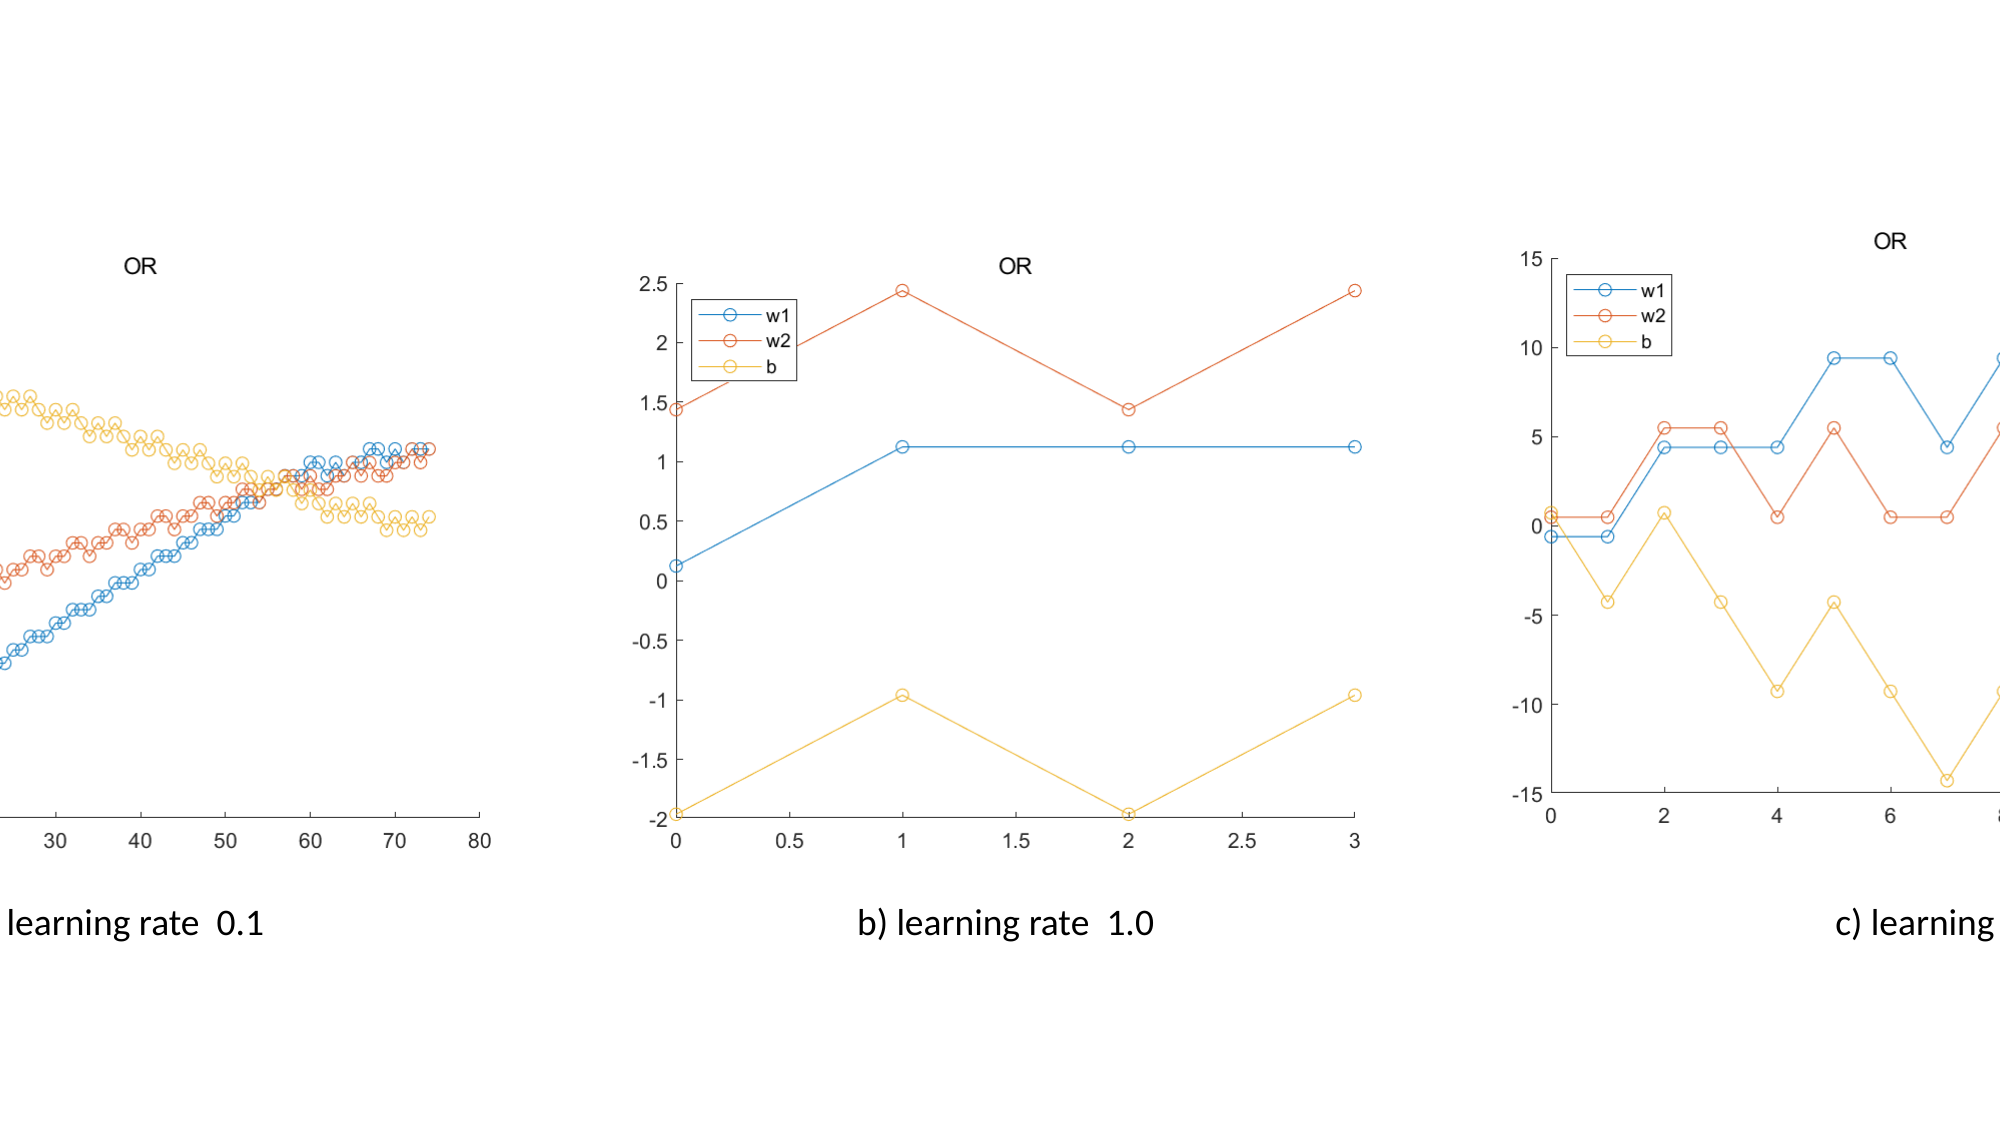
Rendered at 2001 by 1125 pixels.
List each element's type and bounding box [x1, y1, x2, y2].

text_box [0, 209, 2000, 952]
